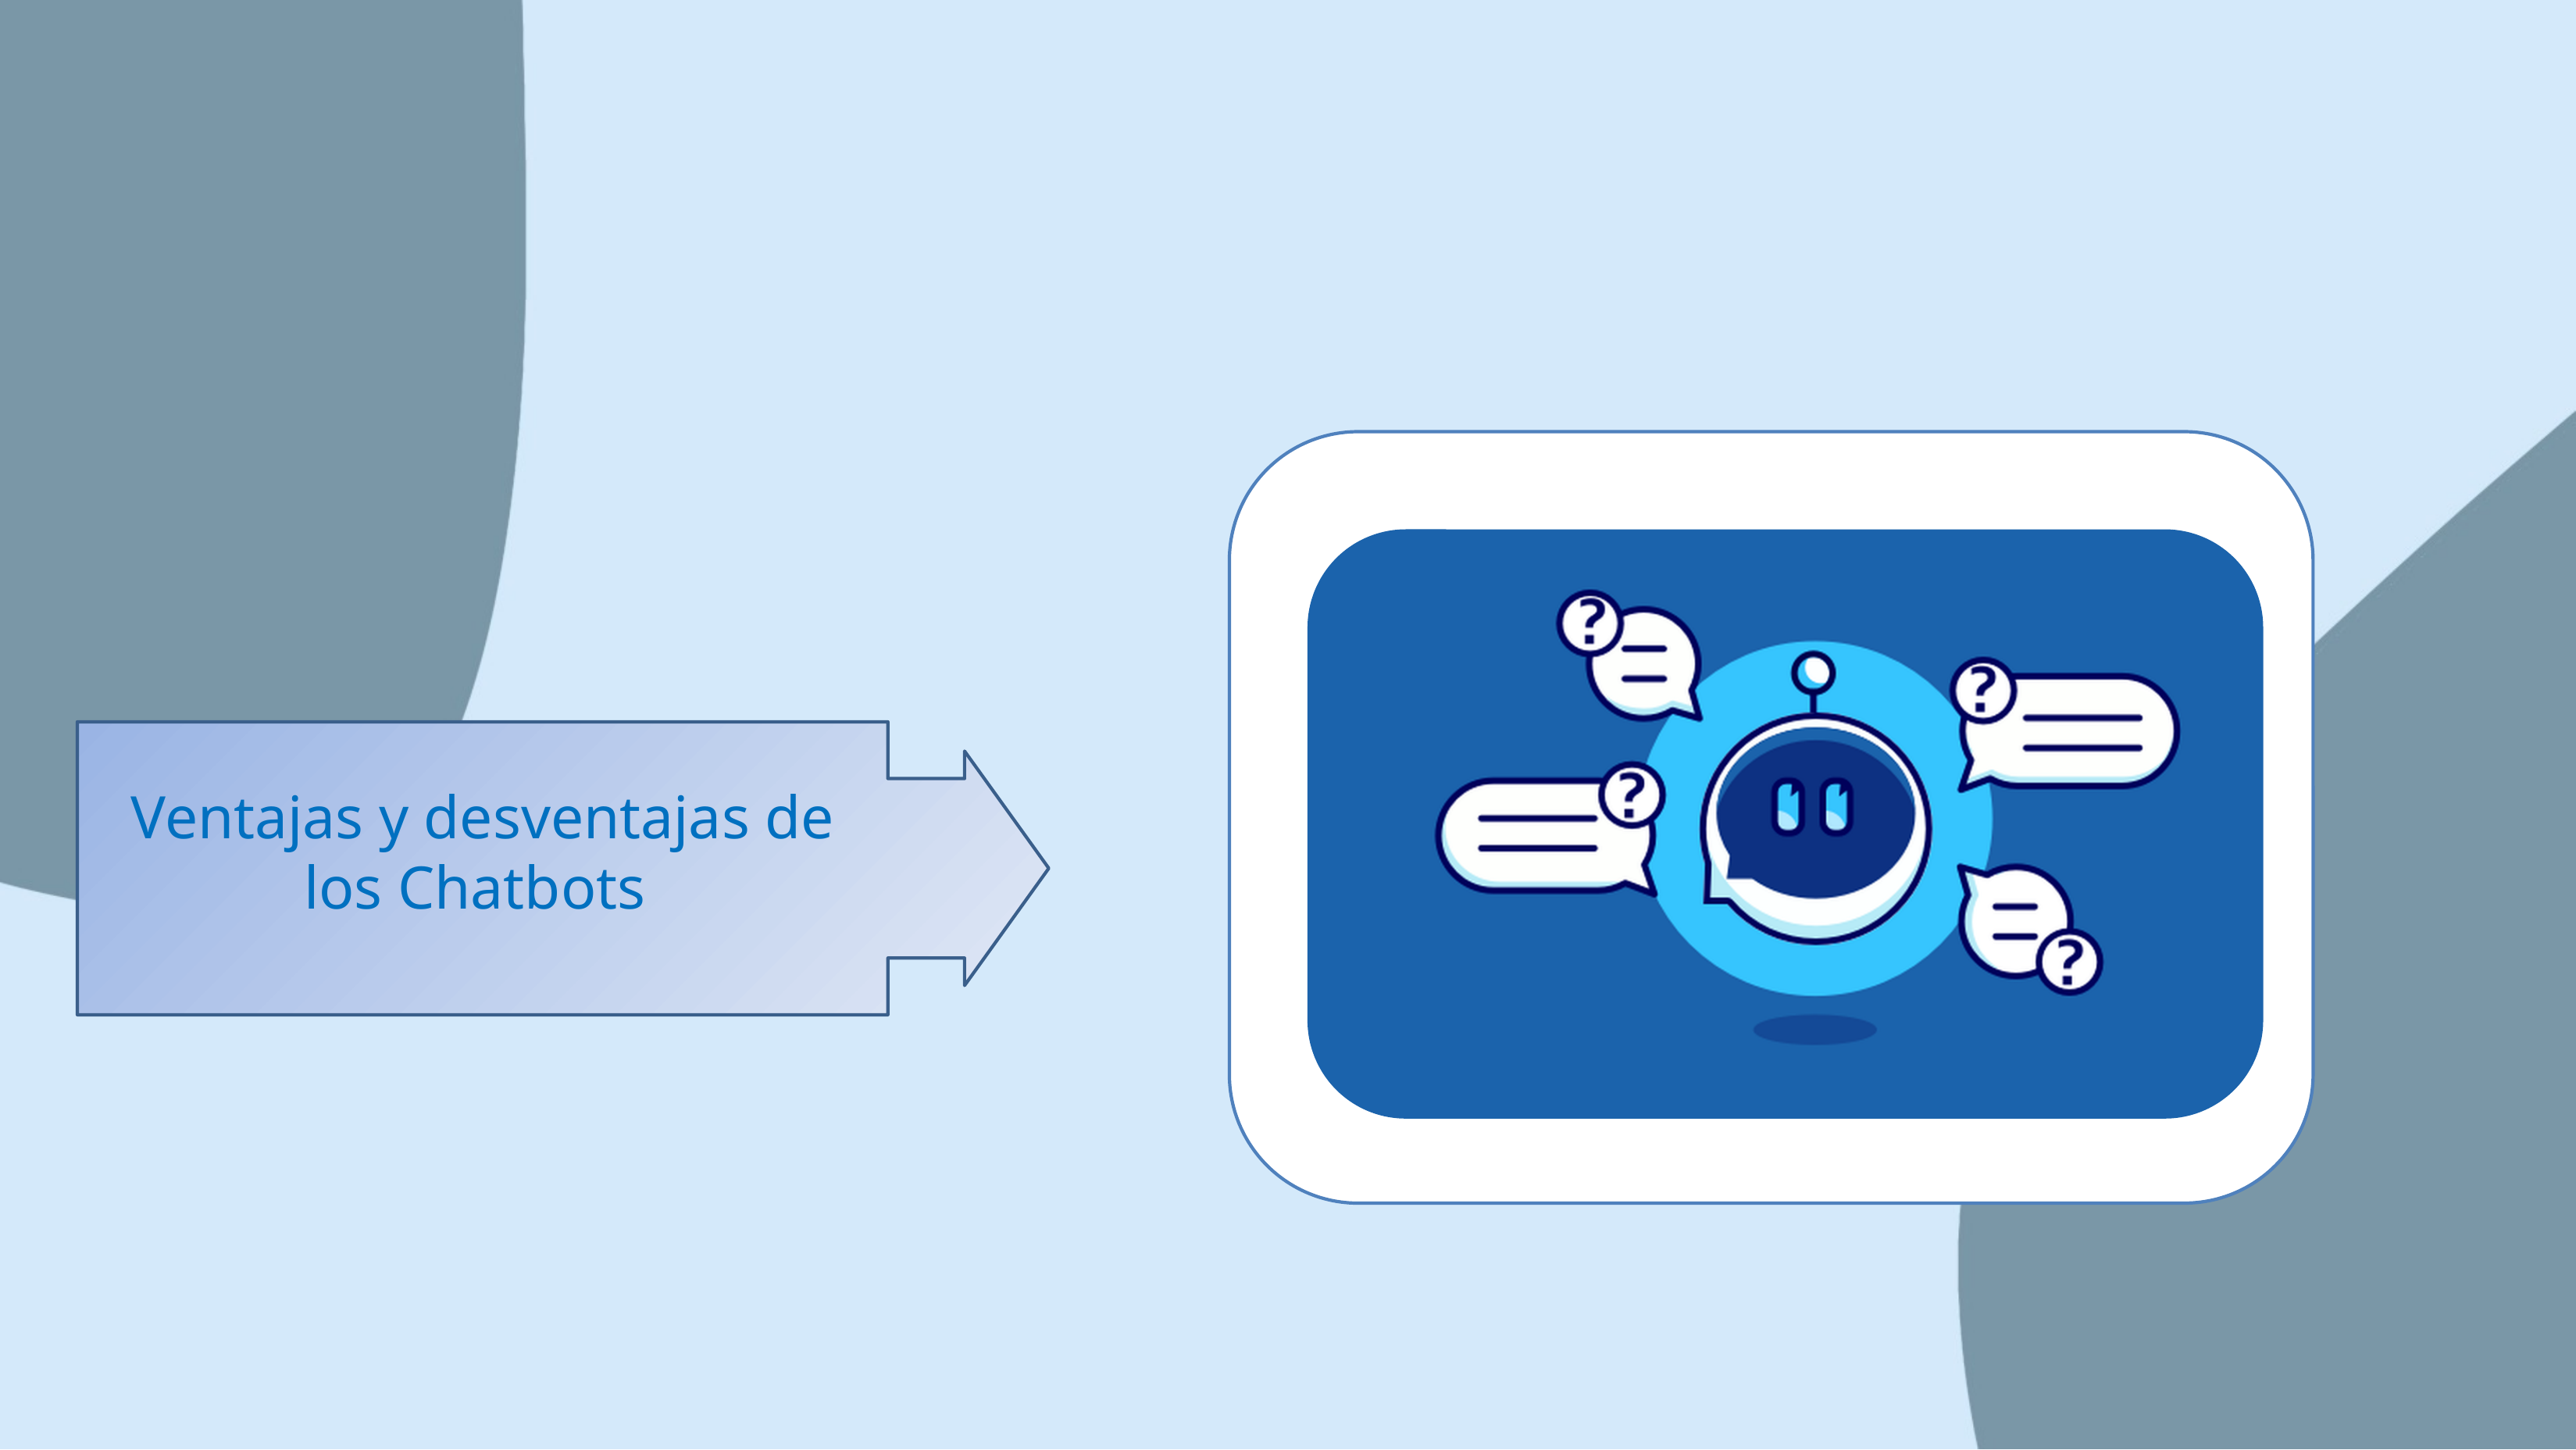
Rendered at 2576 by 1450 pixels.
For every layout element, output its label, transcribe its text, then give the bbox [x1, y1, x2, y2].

text_box Ventajas y desventajas de los Chatbots [75, 720, 1051, 1017]
text_box [1227, 430, 2315, 1205]
picture [0, 0, 2576, 1449]
